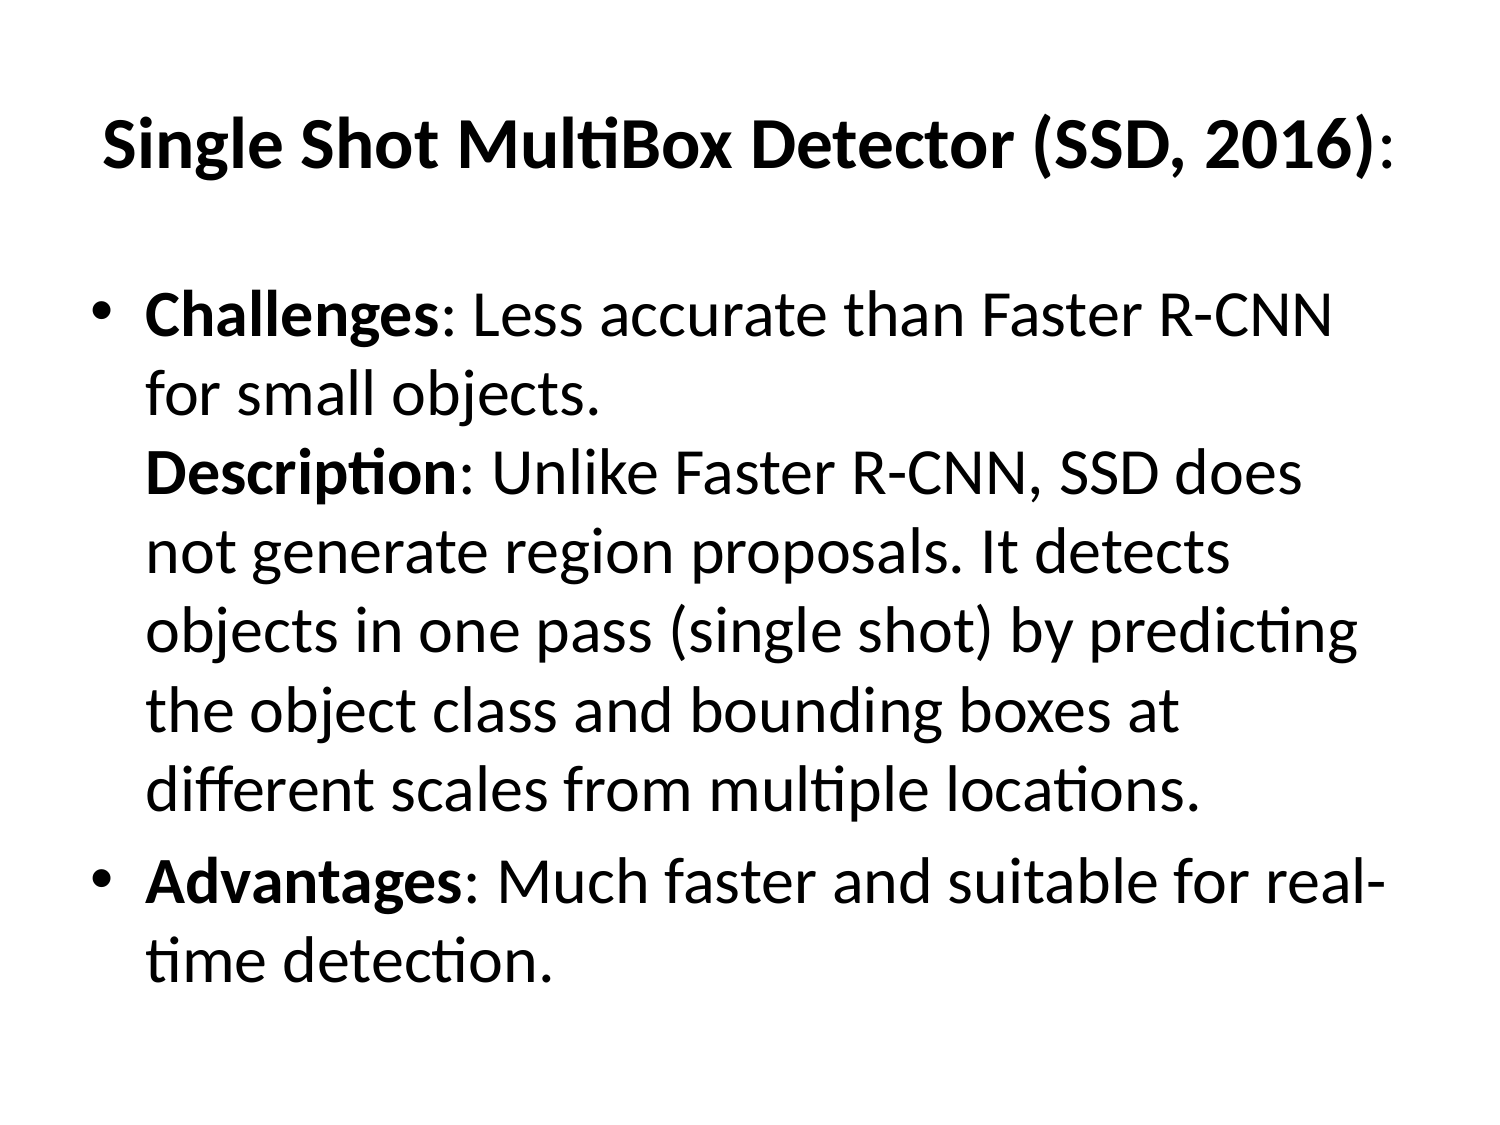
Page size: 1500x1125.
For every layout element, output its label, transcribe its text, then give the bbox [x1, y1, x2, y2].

title Single Shot MultiBox Detector (SSD, 2016): [75, 45, 1425, 233]
list Challenges: Less accurate than Faster R-CNN for small objects. Description: Unlike Faster R-CNN, SSD does not generate region proposals. It detects objects in one pass (single shot) by predicting the object class and bounding boxes at different scales from multiple locations. Advantages: Much faster and suitable for real-time detection. [75, 262, 1425, 1005]
